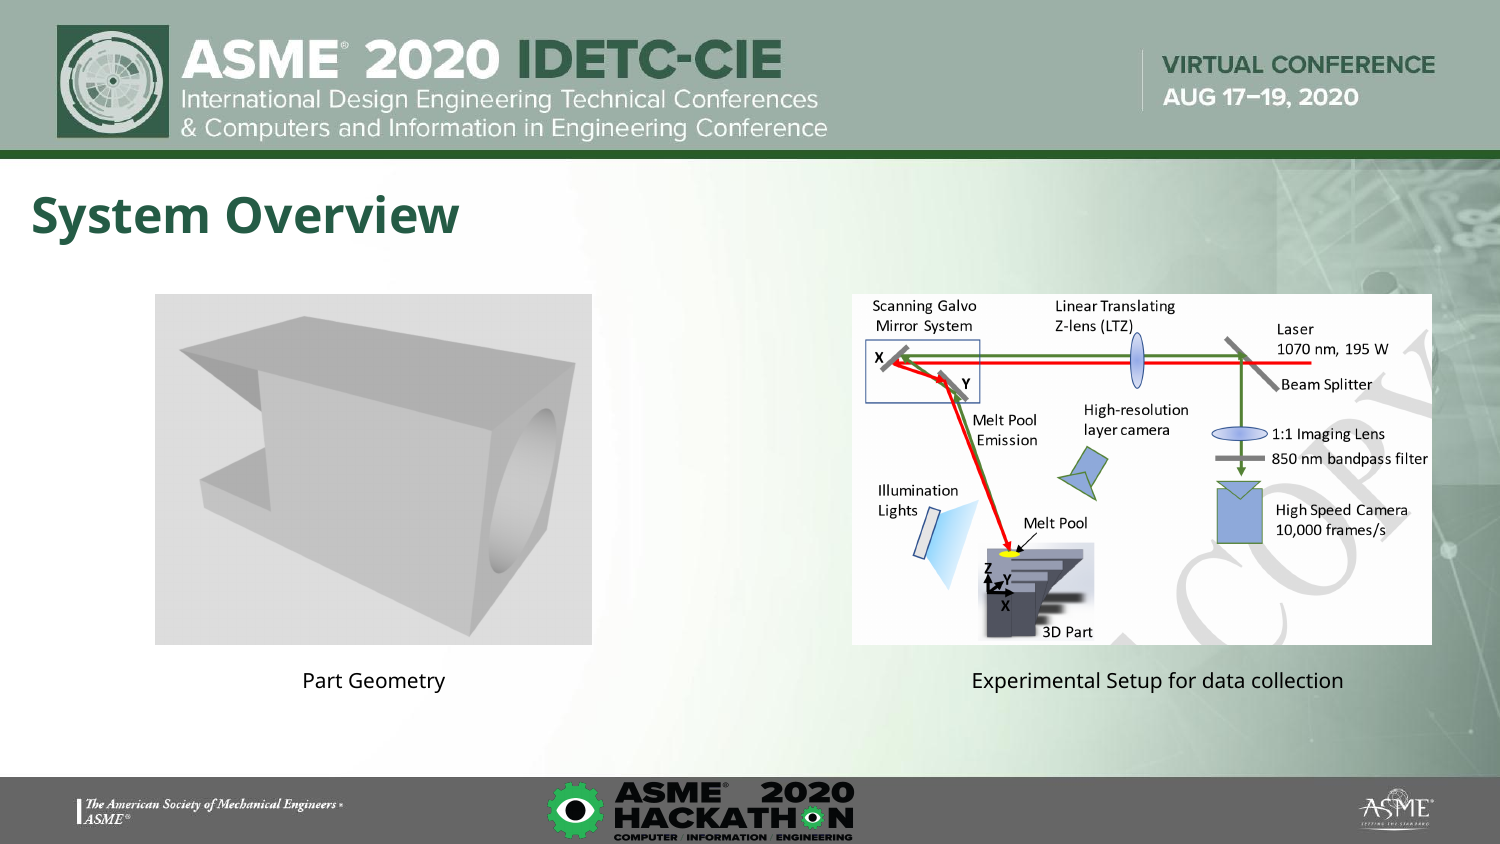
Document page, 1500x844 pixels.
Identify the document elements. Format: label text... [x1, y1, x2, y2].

text_box Experimental Setup for data collection [917, 659, 1398, 701]
title System Overview [19, 170, 1481, 250]
picture [0, 0, 1500, 844]
text_box Part Geometry [275, 659, 473, 701]
